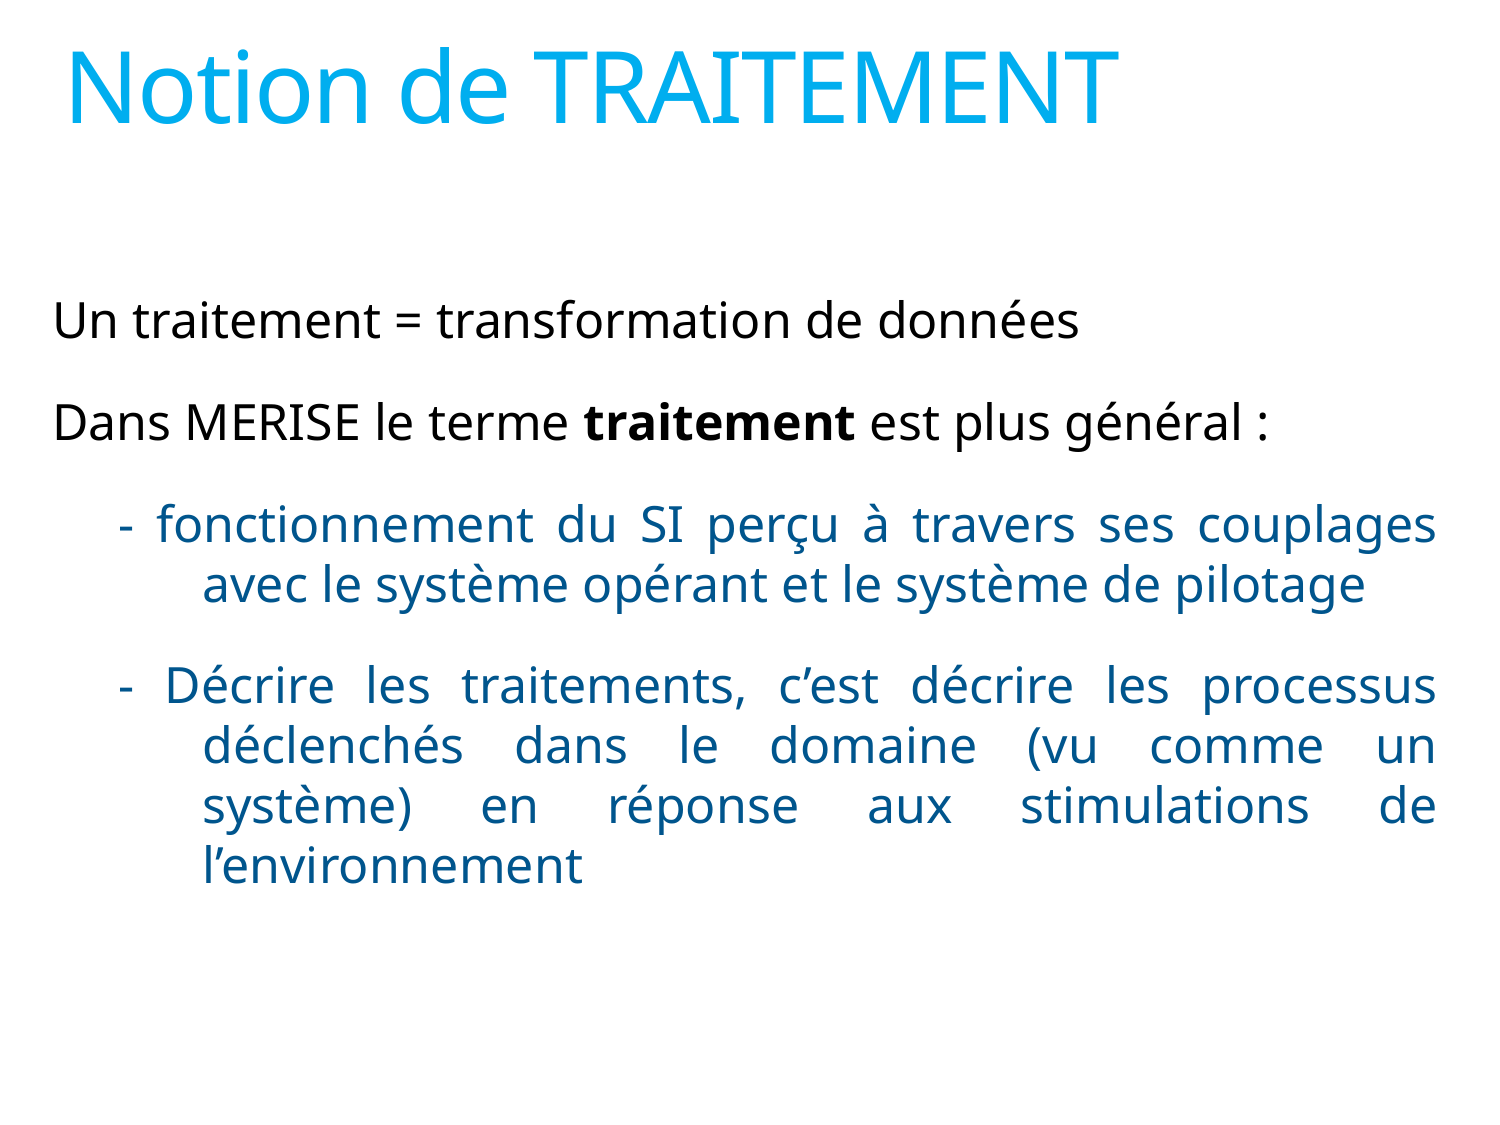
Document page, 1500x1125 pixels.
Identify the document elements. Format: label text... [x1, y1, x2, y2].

title Notion de TRAITEMENT [63, 37, 1436, 147]
text_box Un traitement = transformation de données Dans MERISE le terme traitement est plus général : - fonctionnement du SI perçu à travers ses couplages avec le système opérant et le système de pilotage - Décrire les traitements, c’est décrire les processus déclenchés dans le domaine (vu comme un système) en réponse aux stimulations de l’environnement [0, 281, 1453, 969]
